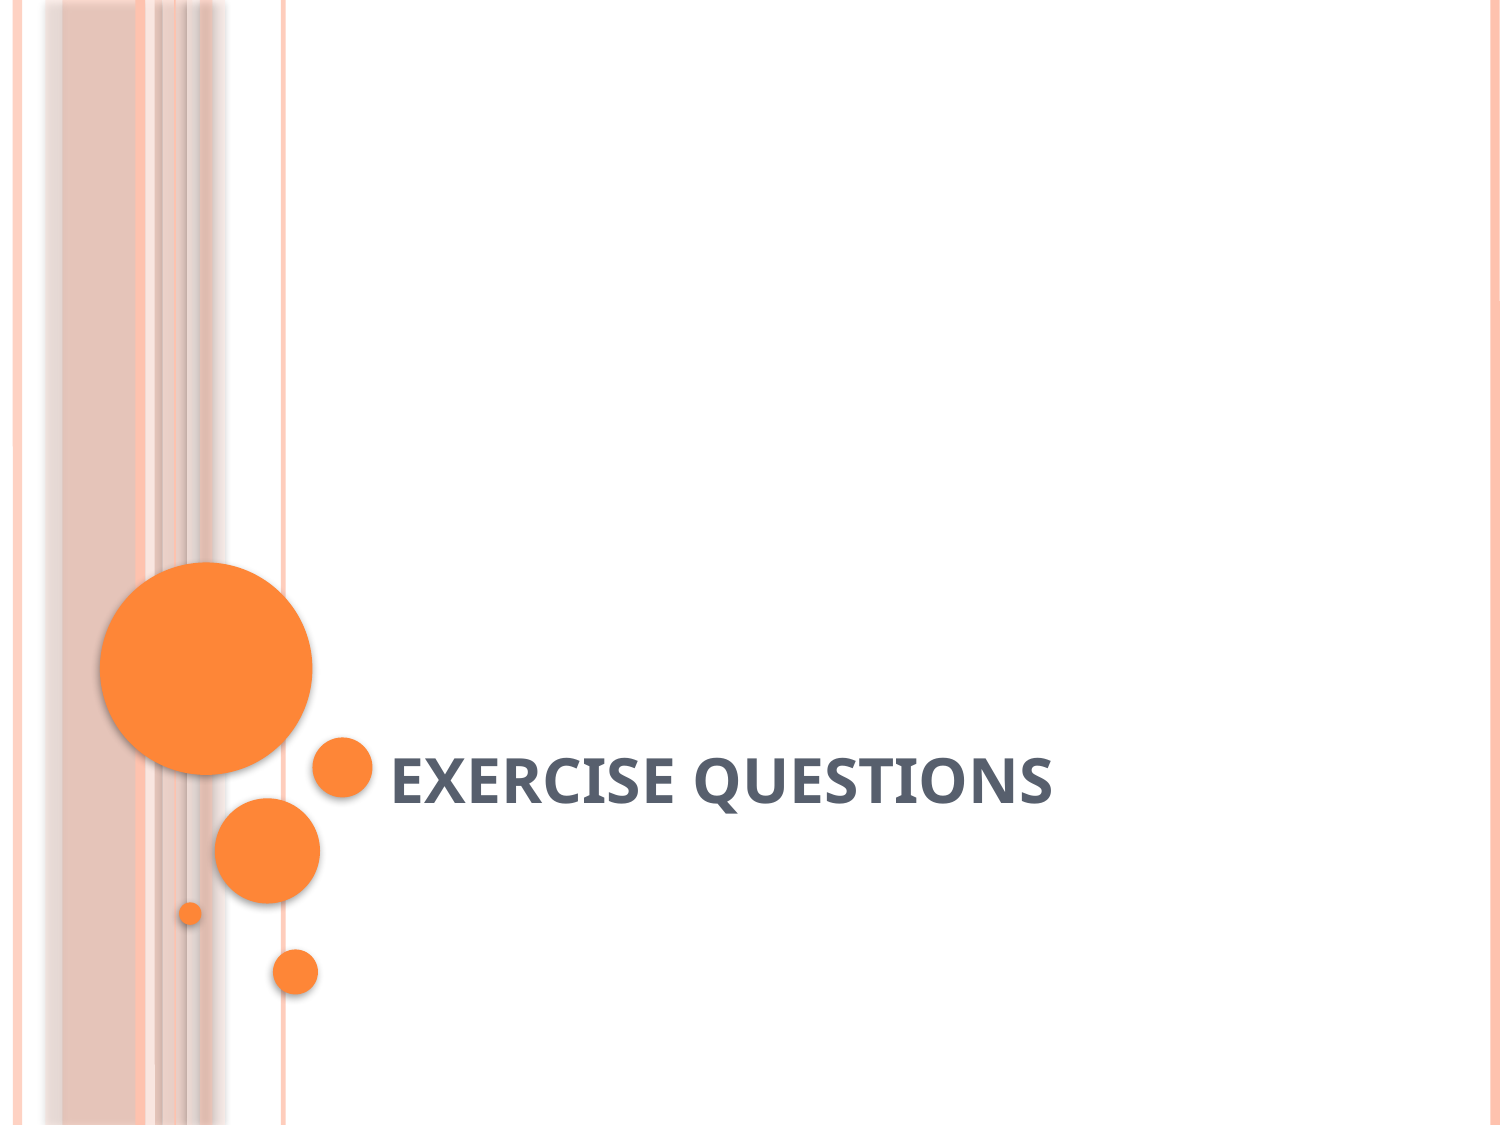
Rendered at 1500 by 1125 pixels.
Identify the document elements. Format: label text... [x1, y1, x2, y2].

title Exercise Questions [375, 512, 1388, 824]
